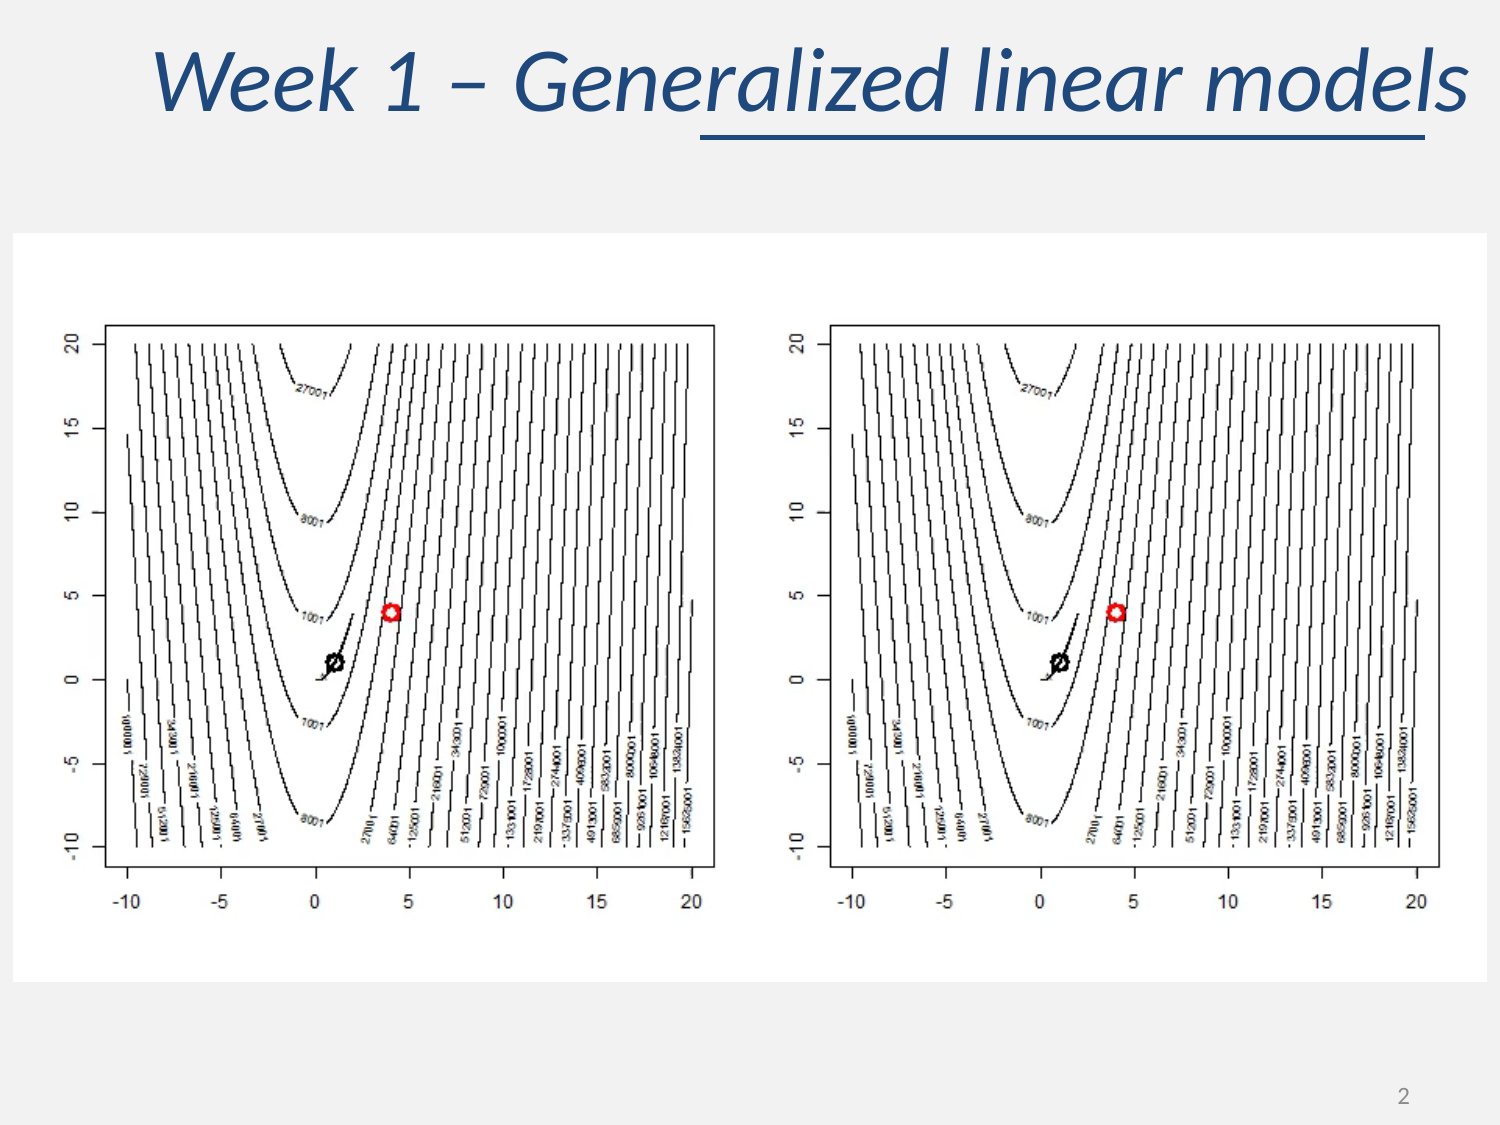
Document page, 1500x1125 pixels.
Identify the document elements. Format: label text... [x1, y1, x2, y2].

slide_number 2 [1074, 1065, 1425, 1125]
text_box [12, 232, 735, 983]
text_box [737, 232, 1488, 983]
title Week 1 – Generalized linear models [12, 0, 1488, 150]
